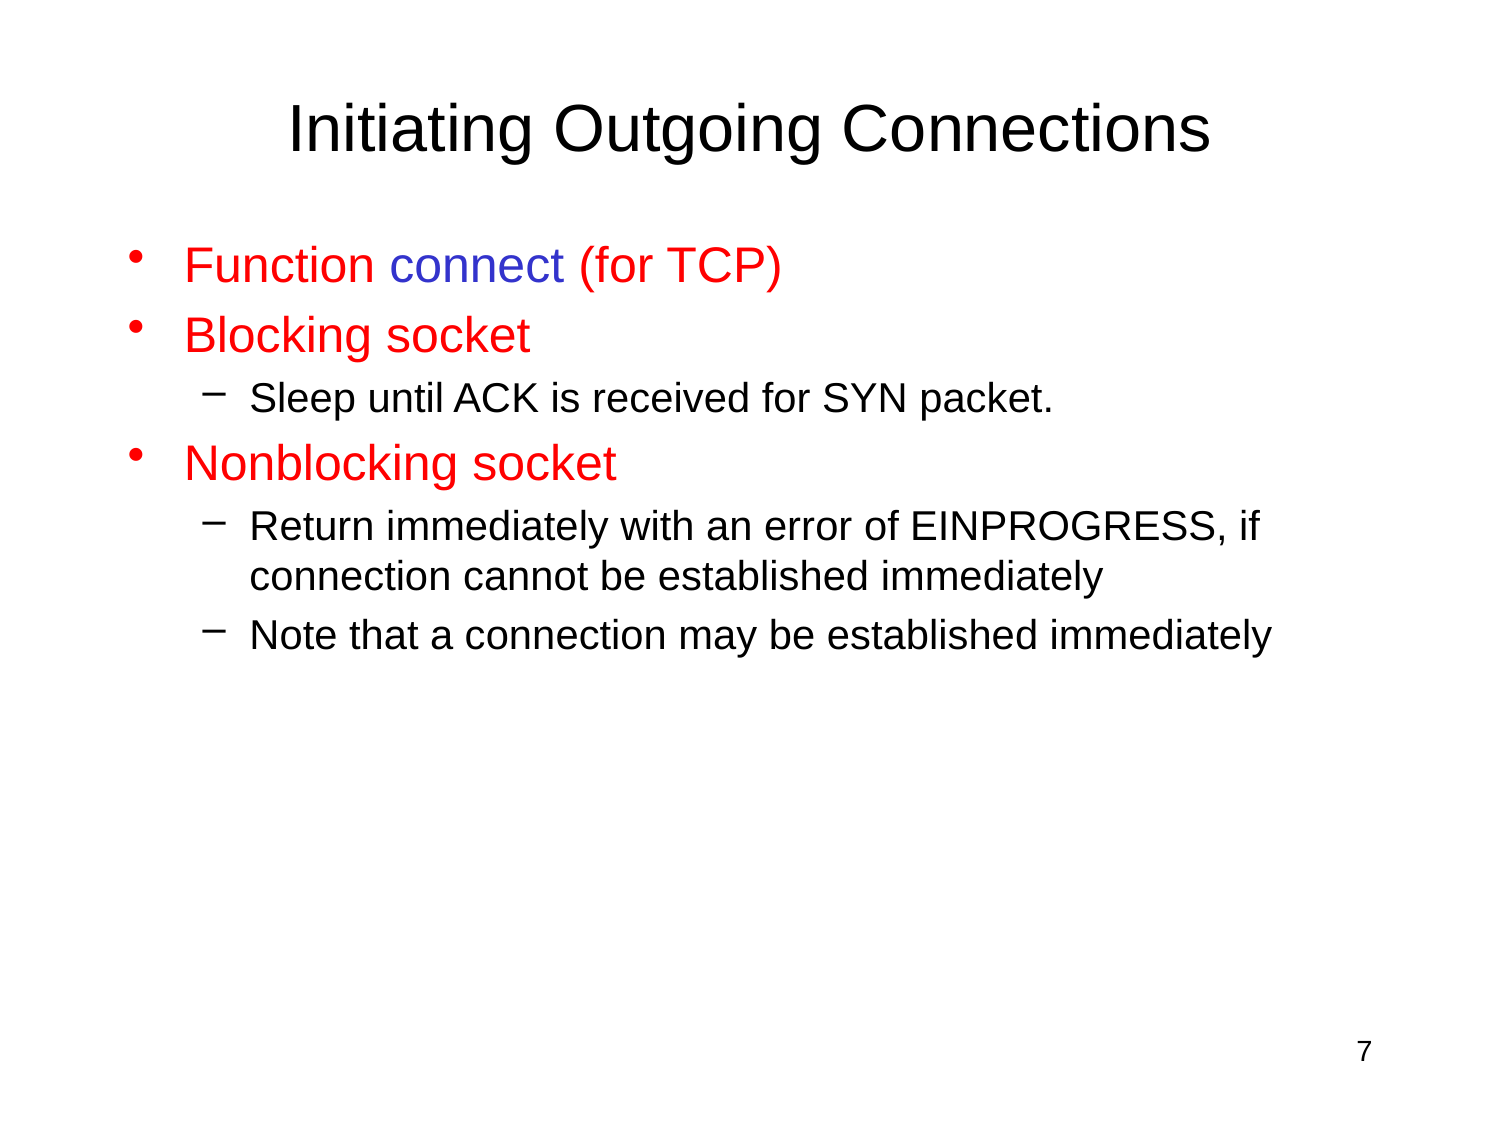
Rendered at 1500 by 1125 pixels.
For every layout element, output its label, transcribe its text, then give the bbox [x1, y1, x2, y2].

list Function connect (for TCP) Blocking socket Sleep until ACK is received for SYN packet. Nonblocking socket Return immediately with an error of EINPROGRESS, if connection cannot be established immediately Note that a connection may be established immediately [112, 224, 1388, 1001]
title Initiating Outgoing Connections [112, 62, 1388, 188]
slide_number 7 [1074, 1024, 1388, 1101]
